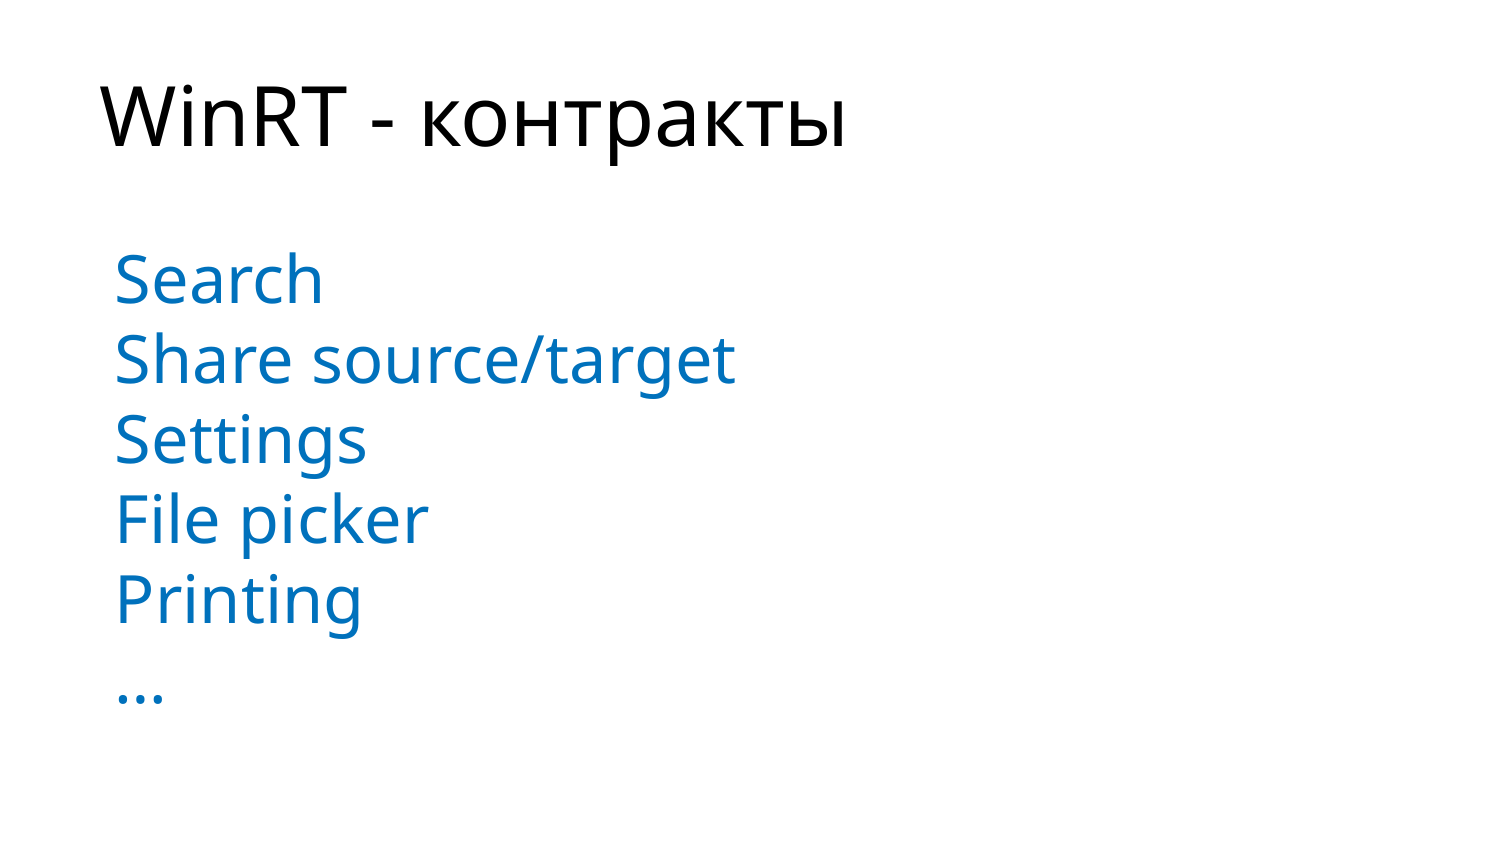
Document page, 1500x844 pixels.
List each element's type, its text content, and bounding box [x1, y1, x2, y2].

text_box Search Share source/target Settings File picker Printing … [100, 229, 1474, 725]
title WinRT - контракты [55, 52, 1444, 171]
